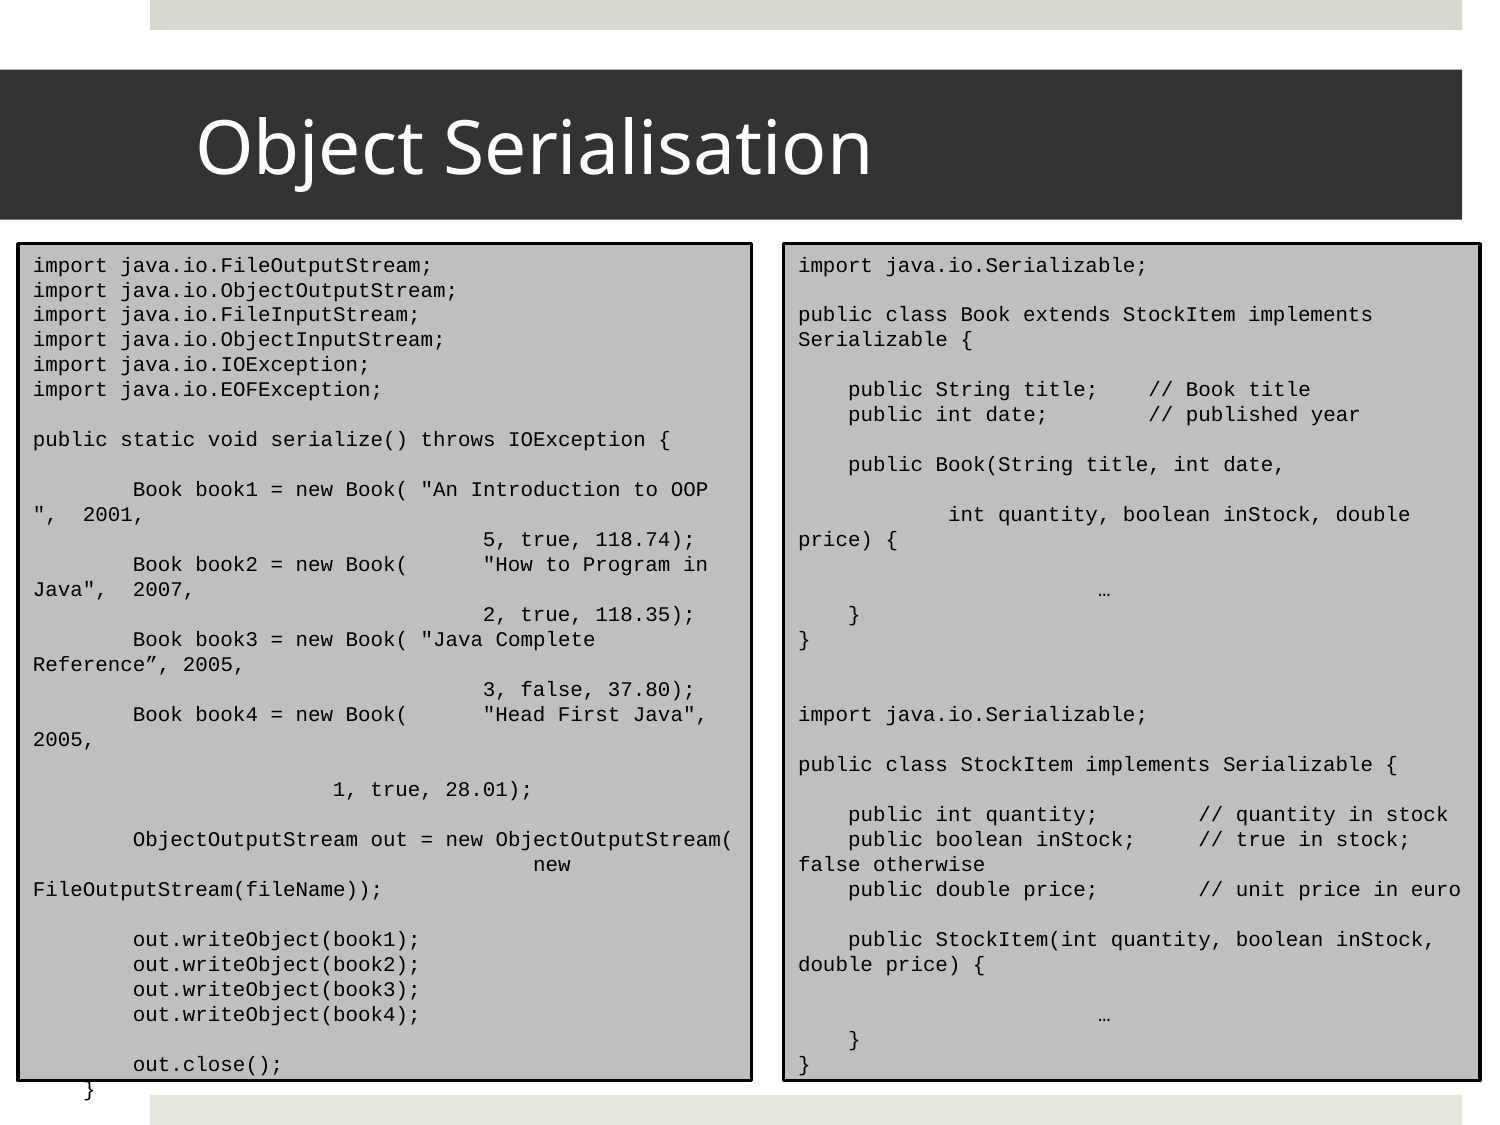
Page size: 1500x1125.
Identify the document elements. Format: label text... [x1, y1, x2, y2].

list import java.io.Serializable; public class Book extends StockItem implements Serializable { public String title; // Book title public int date; // published year public Book(String title, int date, int quantity, boolean inStock, double price) { … } } import java.io.Serializable; public class StockItem implements Serializable { public int quantity; // quantity in stock public boolean inStock; // true in stock; false otherwise public double price; // unit price in euro public StockItem(int quantity, boolean inStock, double price) { … } } [783, 243, 1481, 1081]
list import java.io.FileOutputStream; import java.io.ObjectOutputStream; import java.io.FileInputStream; import java.io.ObjectInputStream; import java.io.IOException; import java.io.EOFException; public static void serialize() throws IOException { Book book1 = new Book( "An Introduction to OOP ", 2001, 5, true, 118.74); Book book2 = new Book( "How to Program in Java", 2007, 2, true, 118.35); Book book3 = new Book( "Java Complete Reference”, 2005, 3, false, 37.80); Book book4 = new Book( "Head First Java", 2005, 1, true, 28.01); ObjectOutputStream out = new ObjectOutputStream( new FileOutputStream(fileName)); out.writeObject(book1); out.writeObject(book2); out.writeObject(book3); out.writeObject(book4); out.close(); } [18, 243, 752, 1081]
title Object Serialisation [0, 69, 1463, 220]
